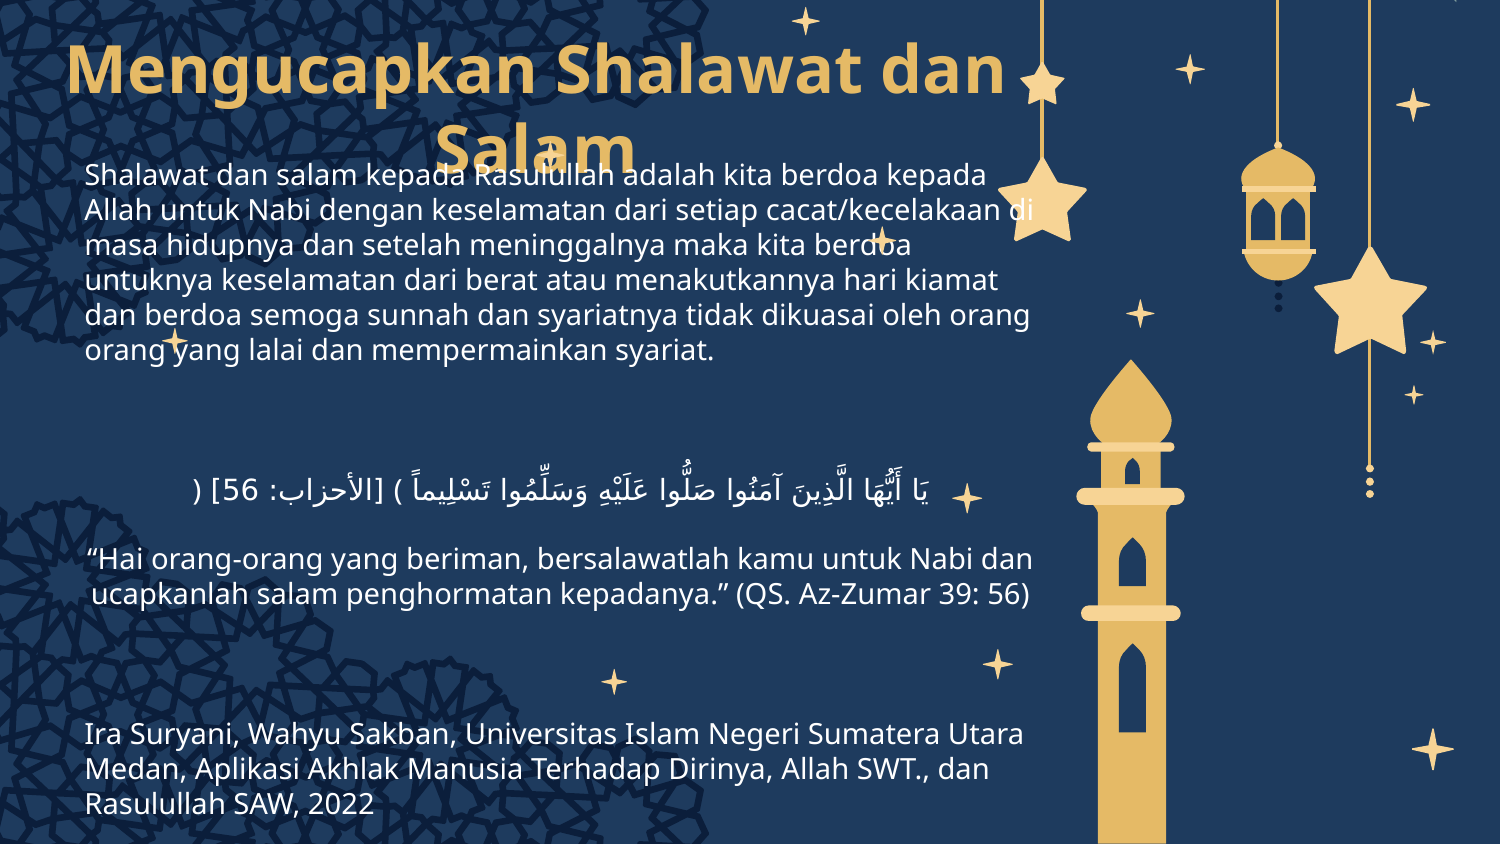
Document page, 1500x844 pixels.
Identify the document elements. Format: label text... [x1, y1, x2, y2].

title Mengucapkan Shalawat dan Salam [8, 12, 1064, 105]
list Shalawat dan salam kepada Rasulullah adalah kita berdoa kepada Allah untuk Nabi dengan keselamatan dari setiap cacat/kecelakaan di masa hidupnya dan setelah meninggalnya maka kita berdoa untuknya keselamatan dari berat atau menakutkannya hari kiamat dan berdoa semoga sunnah dan syariatnya tidak dikuasai oleh orang orang yang lalai dan mempermainkan syariat. ﴿ يَا أَيُّهَا الَّذِينَ آمَنُوا صَلُّوا عَلَيْهِ وَسَلِّمُوا تَسْلِيماً ﴾ [الأحزاب: 56] “Hai orang-orang yang beriman, bersalawatlah kamu untuk Nabi dan ucapkanlah salam penghormatan kepadanya.” (QS. Az-Zumar 39: 56) Ira Suryani, Wahyu Sakban, Universitas Islam Negeri Sumatera Utara Medan, Aplikasi Akhlak Manusia Terhadap Dirinya, Allah SWT., dan Rasulullah SAW, 2022 [69, 141, 1053, 802]
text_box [161, 140, 1155, 695]
